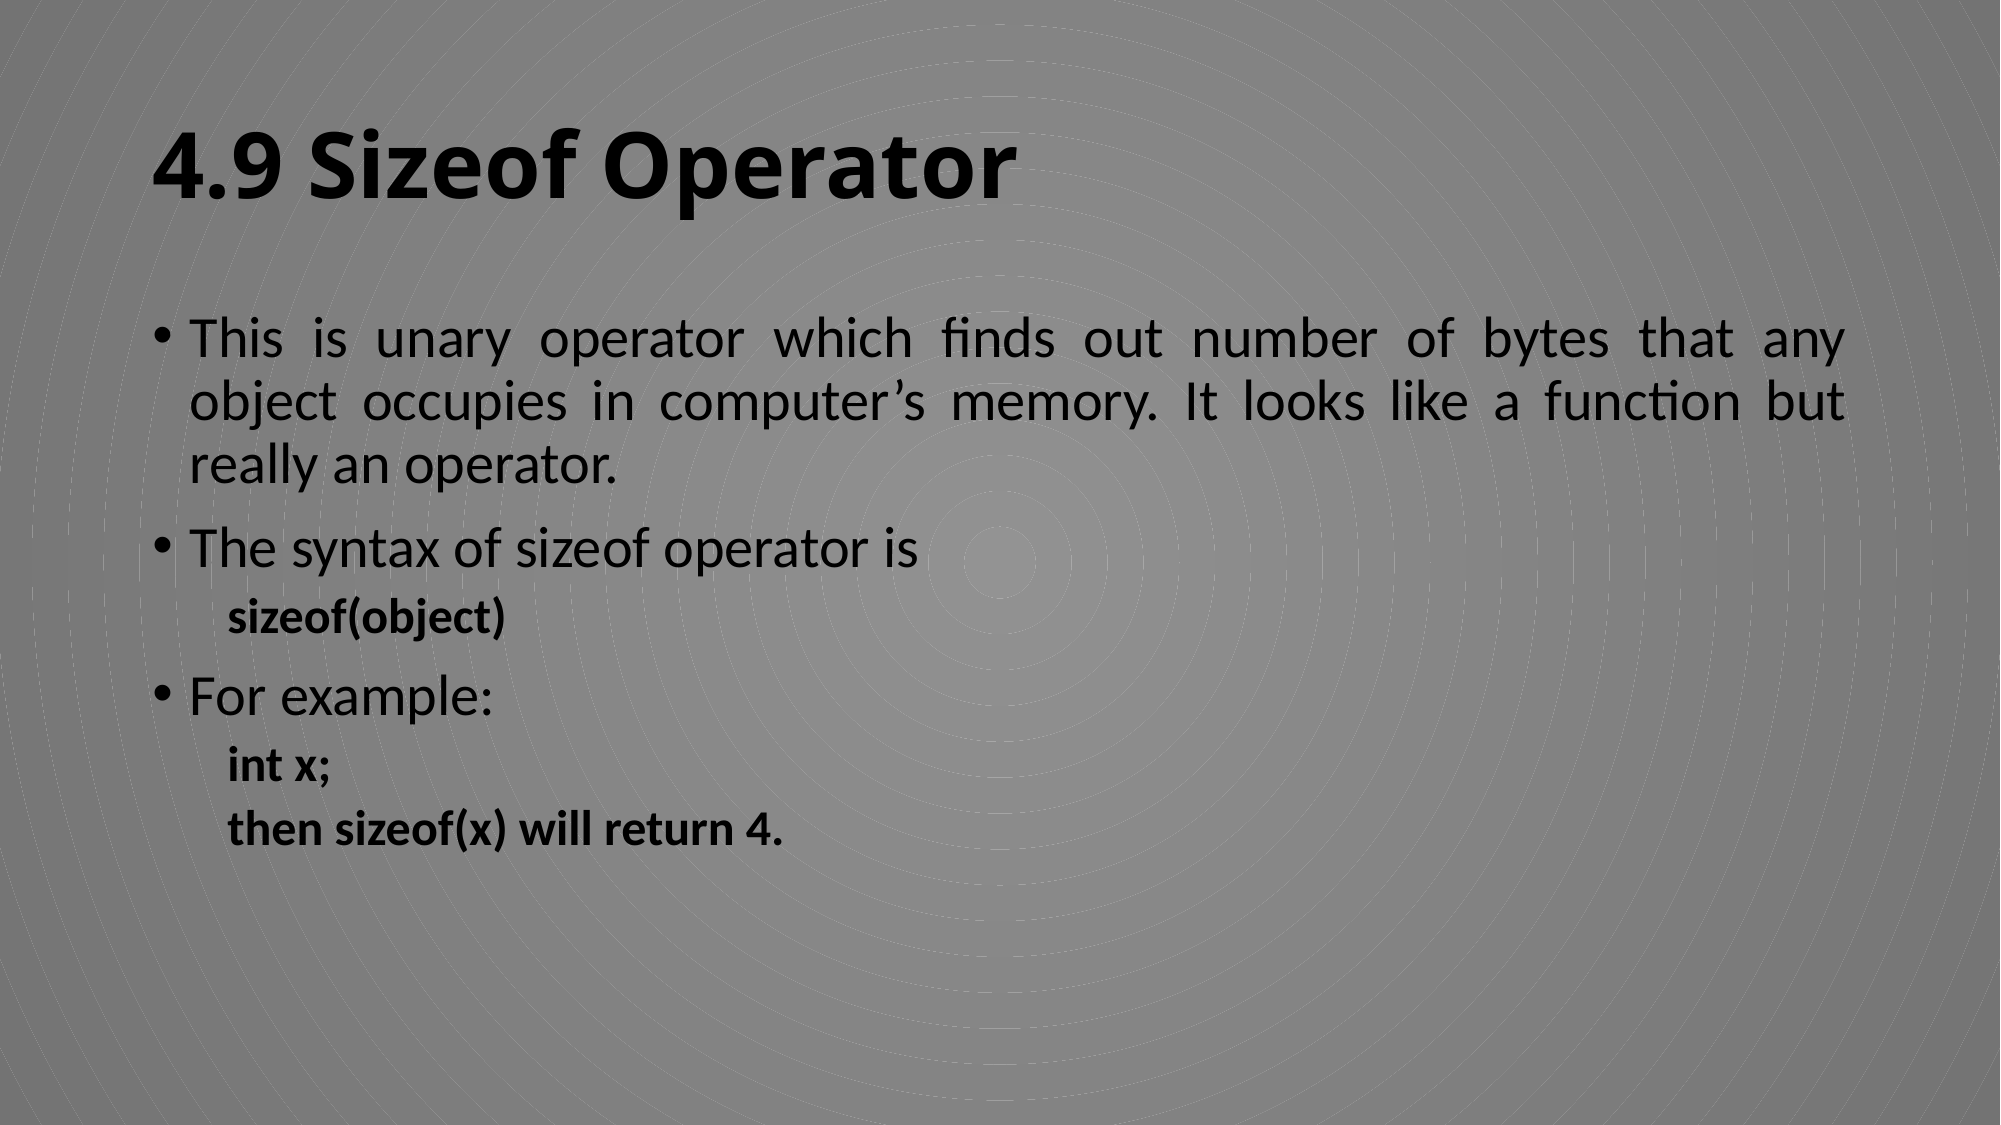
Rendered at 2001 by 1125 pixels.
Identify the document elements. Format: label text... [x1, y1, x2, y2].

list This is unary operator which finds out number of bytes that any object occupies in computer’s memory. It looks like a function but really an operator. The syntax of sizeof operator is sizeof(object) For example: int x; then sizeof(x) will return 4. [137, 299, 1863, 1014]
title 4.9 Sizeof Operator [137, 59, 1863, 278]
